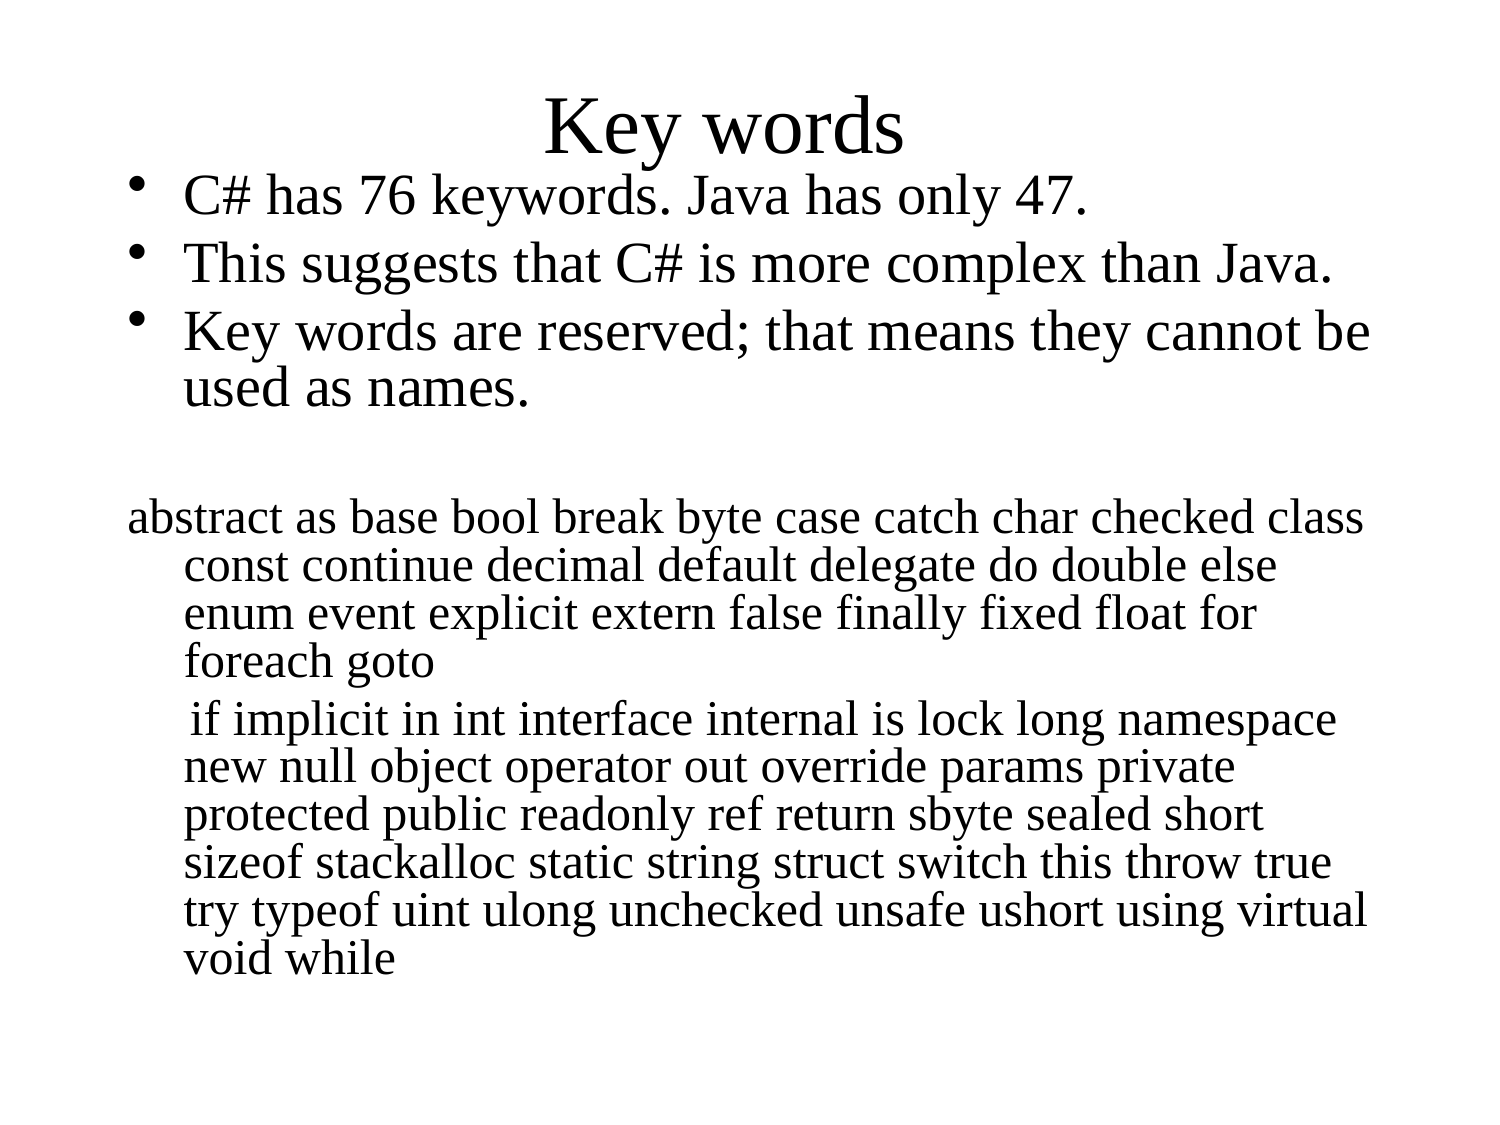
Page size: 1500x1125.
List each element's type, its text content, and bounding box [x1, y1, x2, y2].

title Key words [125, 62, 1325, 162]
list C# has 76 keywords. Java has only 47. This suggests that C# is more complex than Java. Key words are reserved; that means they cannot be used as names. abstract as base bool break byte case catch char checked class const continue decimal default delegate do double else enum event explicit extern false finally fixed float for foreach goto if implicit in int interface internal is lock long namespace new null object operator out override params private protected public readonly ref return sbyte sealed short sizeof stackalloc static string struct switch this throw true try typeof uint ulong unchecked unsafe ushort using virtual void while [112, 162, 1388, 838]
